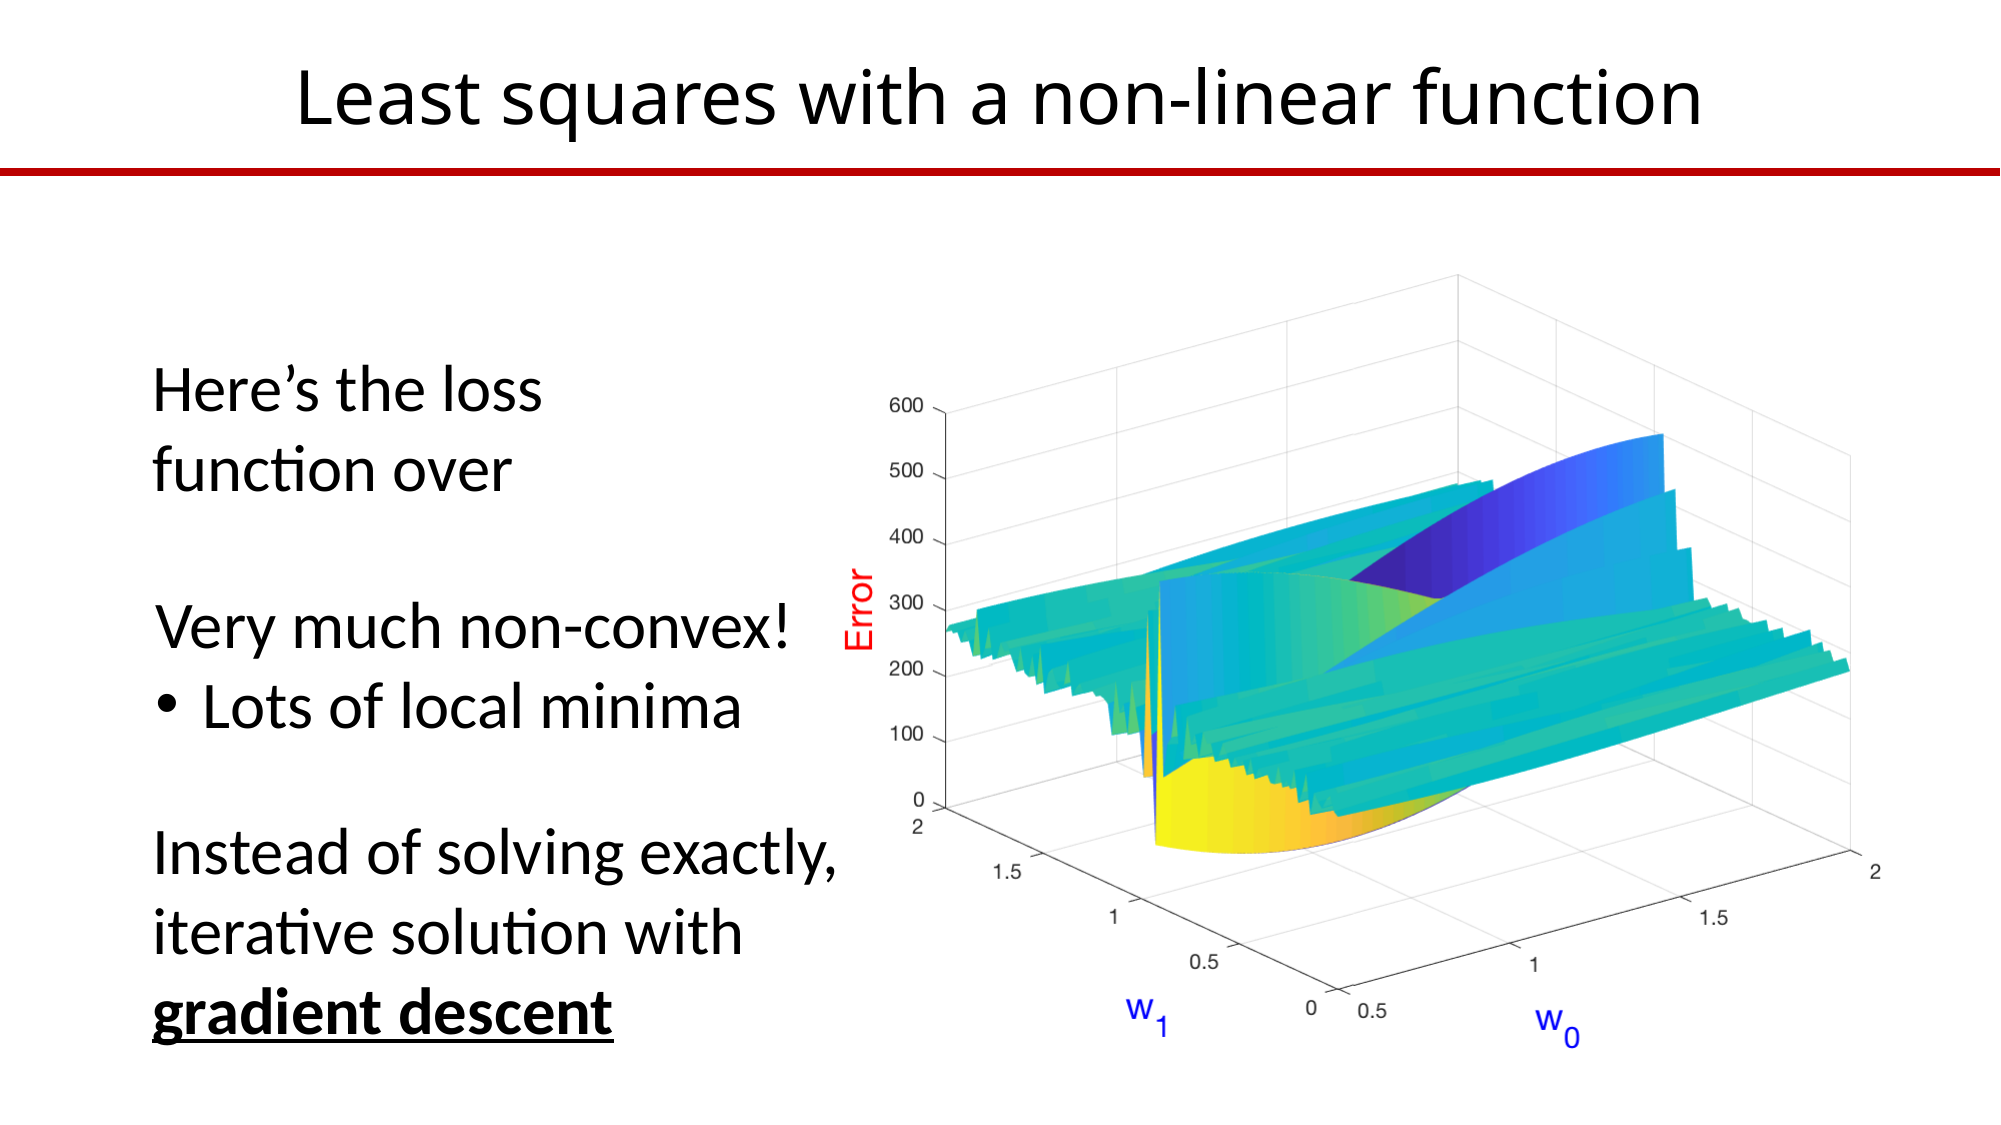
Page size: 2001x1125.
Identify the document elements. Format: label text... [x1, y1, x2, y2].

picture [793, 208, 1961, 1084]
text_box Very much non-convex! Lots of local minima [140, 574, 793, 750]
text_box Instead of solving exactly, iterative solution with gradient descent [137, 800, 793, 1056]
title Least squares with a non-linear function [137, 50, 1863, 150]
